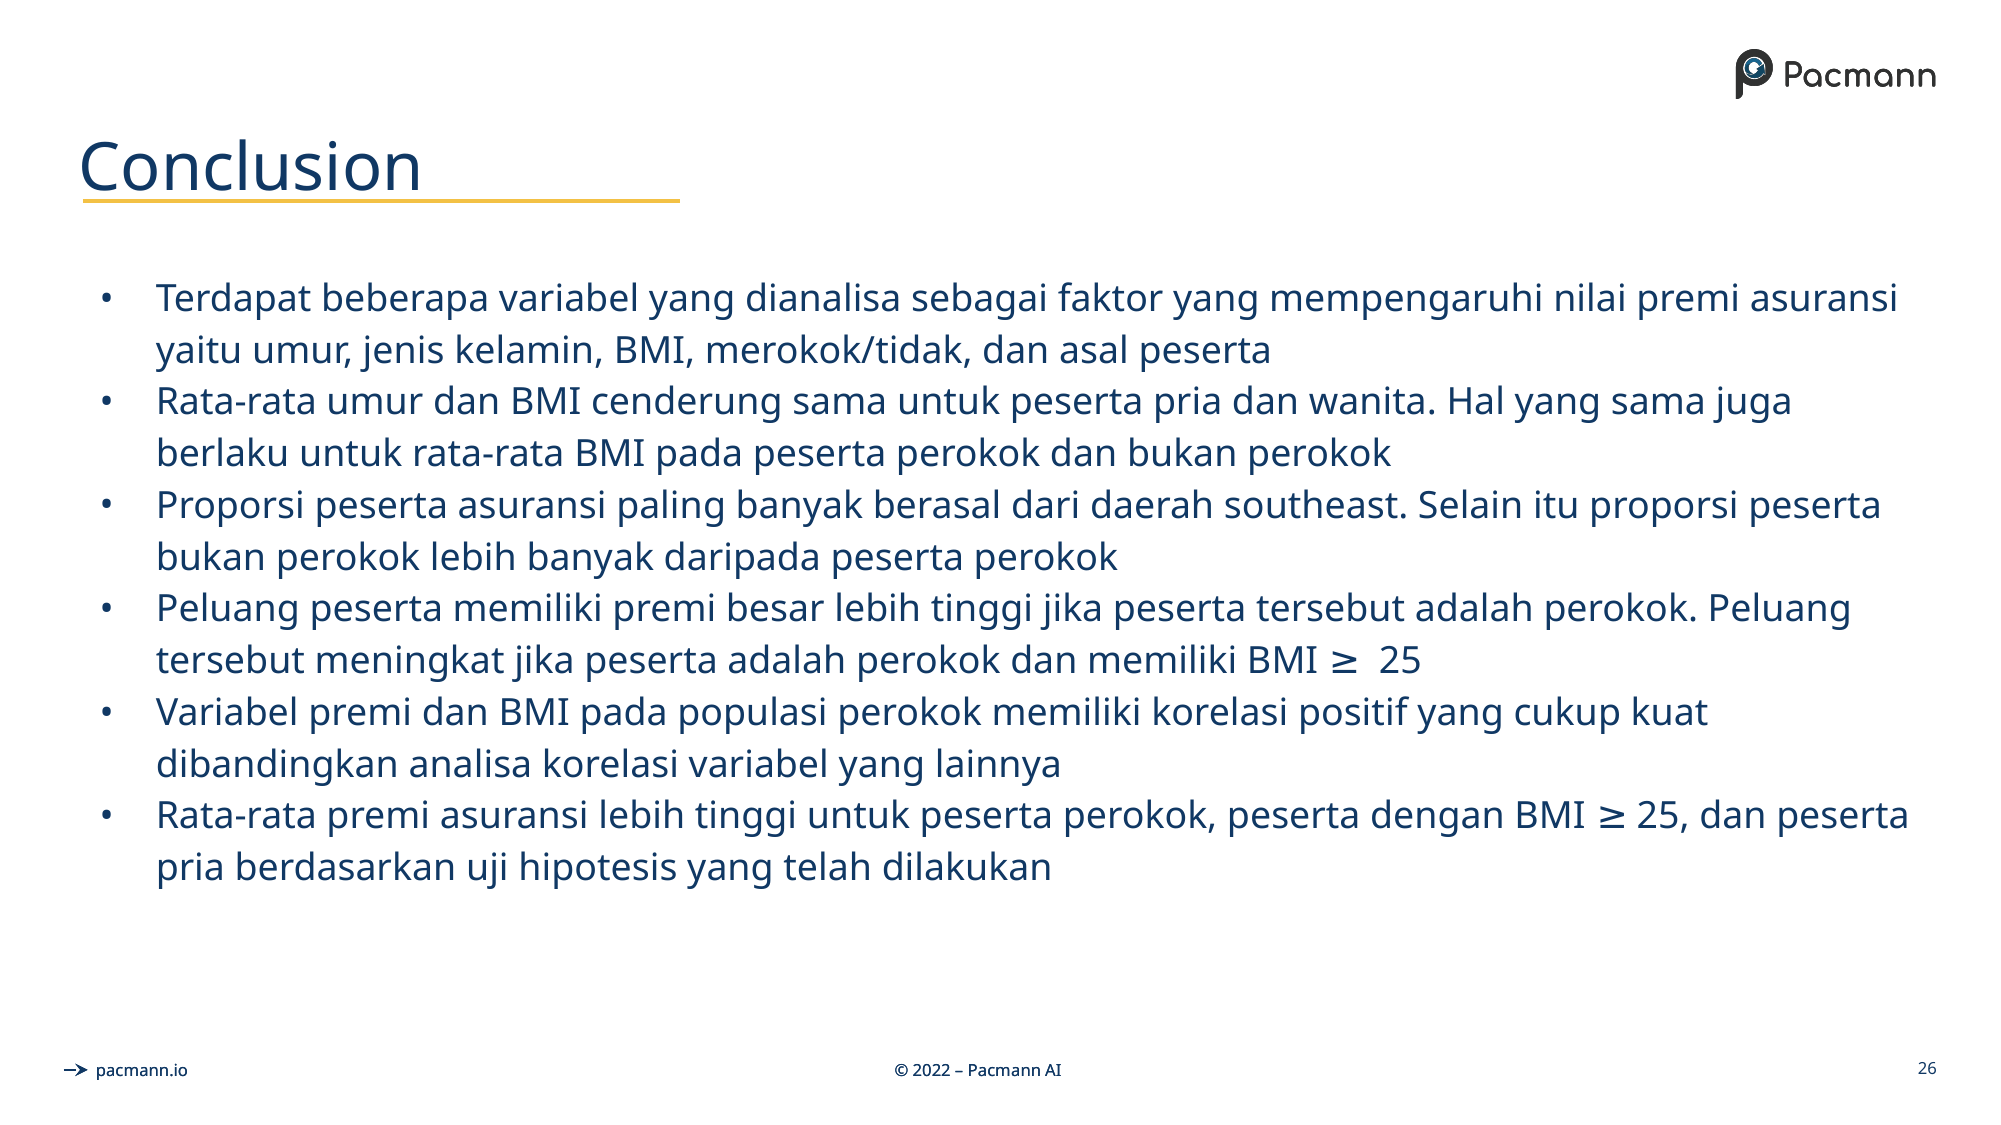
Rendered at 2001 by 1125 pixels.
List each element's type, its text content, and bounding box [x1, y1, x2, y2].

title Conclusion [63, 59, 1935, 278]
picture [1707, 36, 1966, 112]
text_box Terdapat beberapa variabel yang dianalisa sebagai faktor yang mempengaruhi nilai premi asuransi yaitu umur, jenis kelamin, BMI, merokok/tidak, dan asal peserta Rata-rata umur dan BMI cenderung sama untuk peserta pria dan wanita. Hal yang sama juga berlaku untuk rata-rata BMI pada peserta perokok dan bukan perokok Proporsi peserta asuransi paling banyak berasal dari daerah southeast. Selain itu proporsi peserta bukan perokok lebih banyak daripada peserta perokok Peluang peserta memiliki premi besar lebih tinggi jika peserta tersebut adalah perokok. Peluang tersebut meningkat jika peserta adalah perokok dan memiliki BMI ≥ 25 Variabel premi dan BMI pada populasi perokok memiliki korelasi positif yang cukup kuat dibandingkan analisa korelasi variabel yang lainnya Rata-rata premi asuransi lebih tinggi untuk peserta perokok, peserta dengan BMI ≥ 25, dan peserta pria berdasarkan uji hipotesis yang telah dilakukan [65, 259, 1934, 896]
